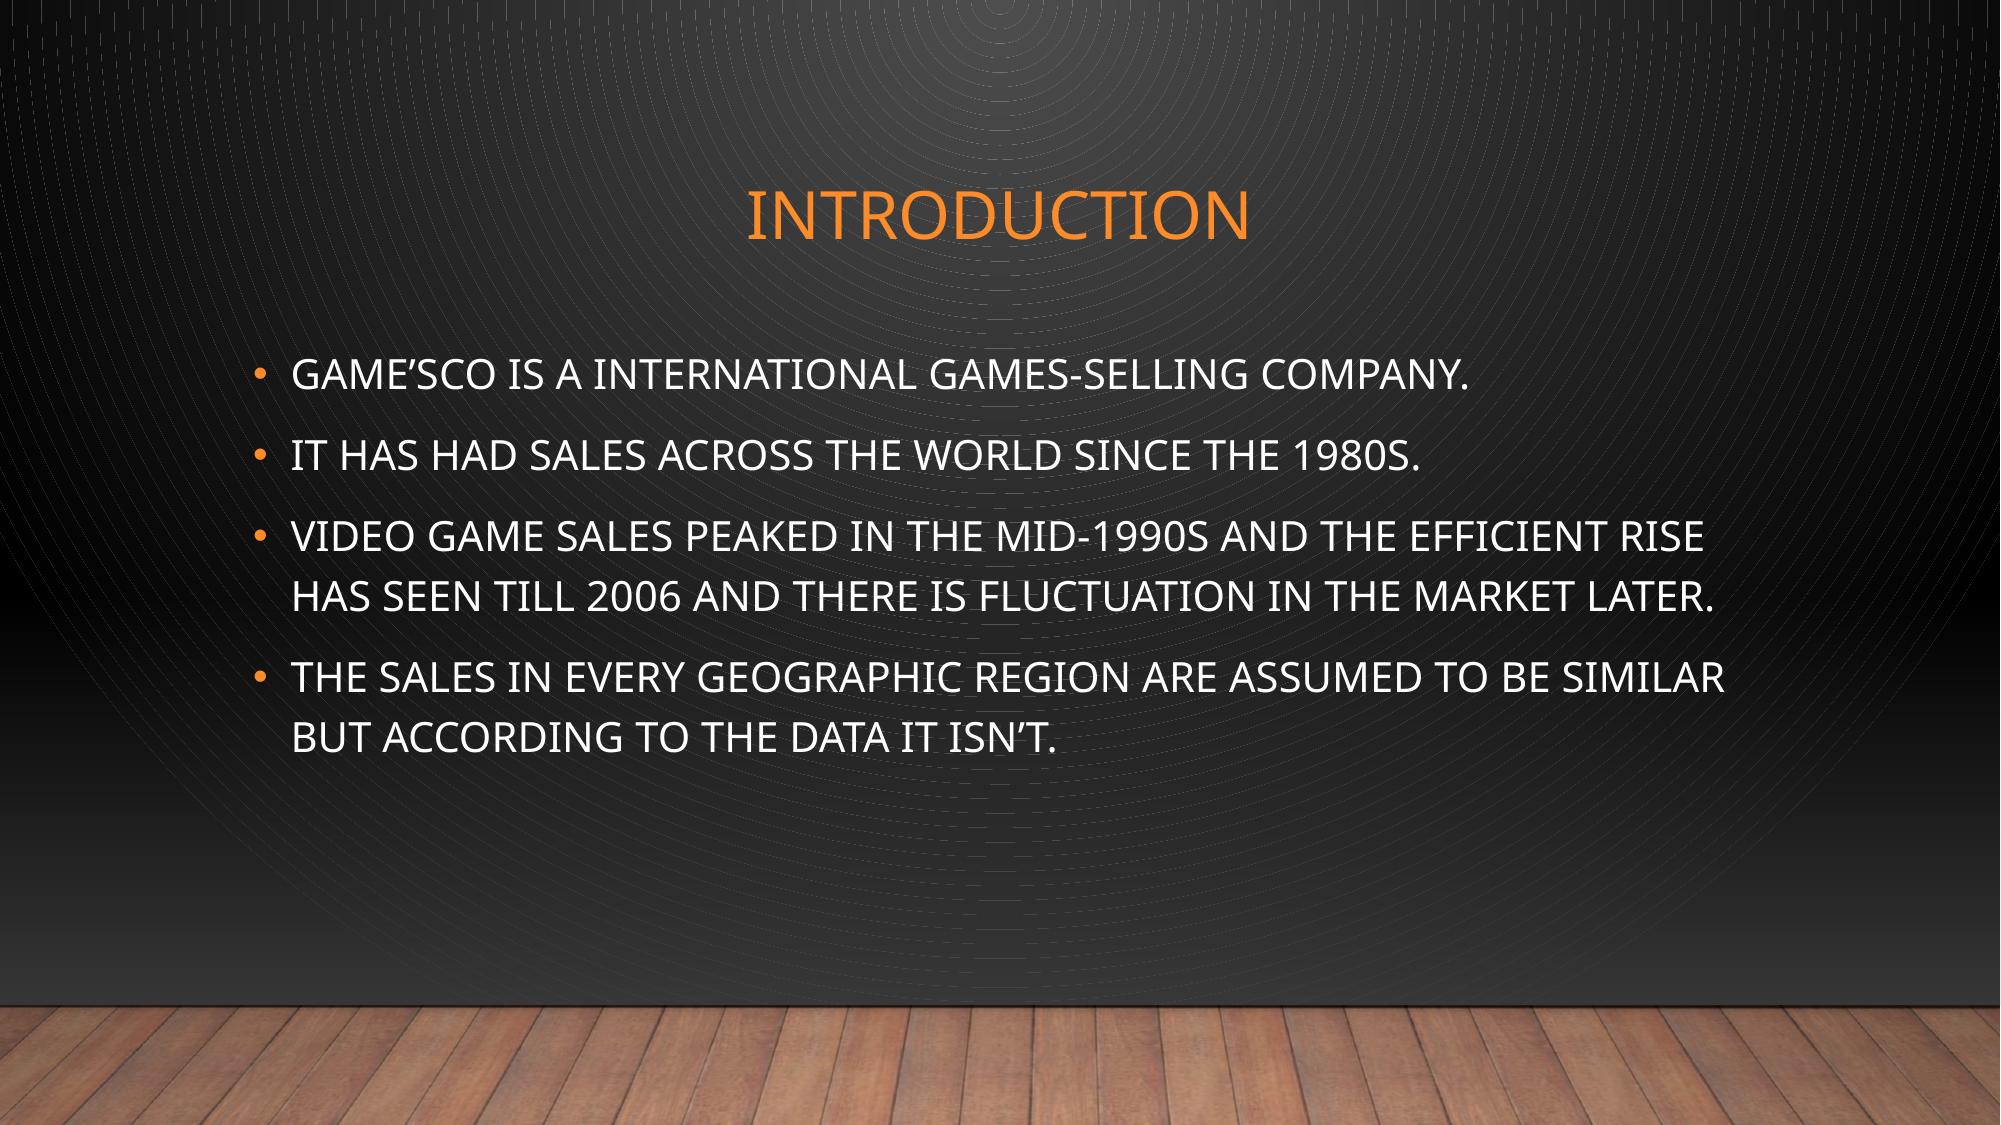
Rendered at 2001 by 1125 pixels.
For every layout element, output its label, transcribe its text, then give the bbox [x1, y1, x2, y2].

list GAME’SCO IS A INTERNATIONAL GAMES-SELLING COMPANY. IT HAS HAD SALES ACROSS THE WORLD SINCE THE 1980S. VIDEO GAME SALES PEAKED IN THE MID-1990S AND THE EFFICIENT RISE HAS SEEN TILL 2006 AND THERE IS FLUCTUATION IN THE MARKET LATER. THE SALES IN EVERY GEOGRAPHIC REGION ARE ASSUMED TO BE SIMILAR BUT ACCORDING TO THE DATA IT ISN’T. [238, 330, 1763, 897]
title INTRODUCTION [238, 131, 1763, 305]
picture [0, 1005, 2000, 1125]
